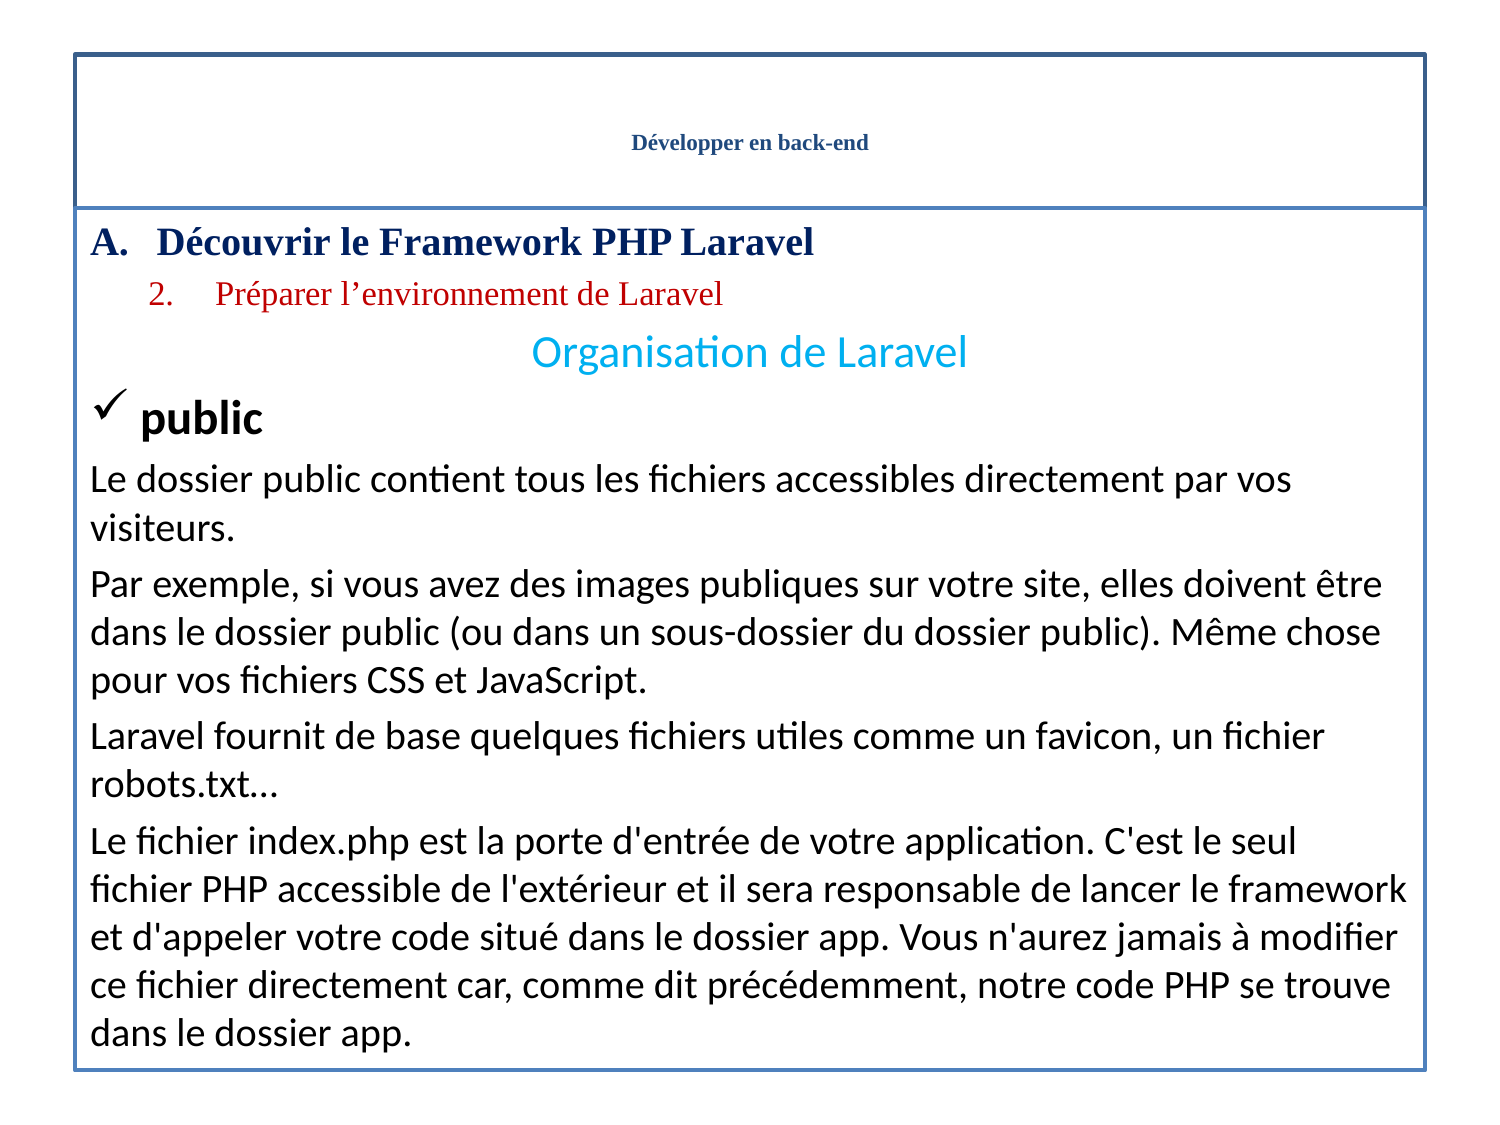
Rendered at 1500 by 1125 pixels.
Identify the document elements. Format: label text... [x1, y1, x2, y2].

title Développer en back-end [75, 64, 1425, 206]
text_box [73, 52, 1427, 206]
list Découvrir le Framework PHP Laravel Préparer l’environnement de Laravel Organisation de Laravel public Le dossier public contient tous les fichiers accessibles directement par vos visiteurs. Par exemple, si vous avez des images publiques sur votre site, elles doivent être dans le dossier public (ou dans un sous-dossier du dossier public). Même chose pour vos fichiers CSS et JavaScript. Laravel fournit de base quelques fichiers utiles comme un favicon, un fichier robots.txt… Le fichier index.php est la porte d'entrée de votre application. C'est le seul fichier PHP accessible de l'extérieur et il sera responsable de lancer le framework et d'appeler votre code situé dans le dossier app. Vous n'aurez jamais à modifier ce fichier directement car, comme dit précédemment, notre code PHP se trouve dans le dossier app. [73, 206, 1427, 1072]
